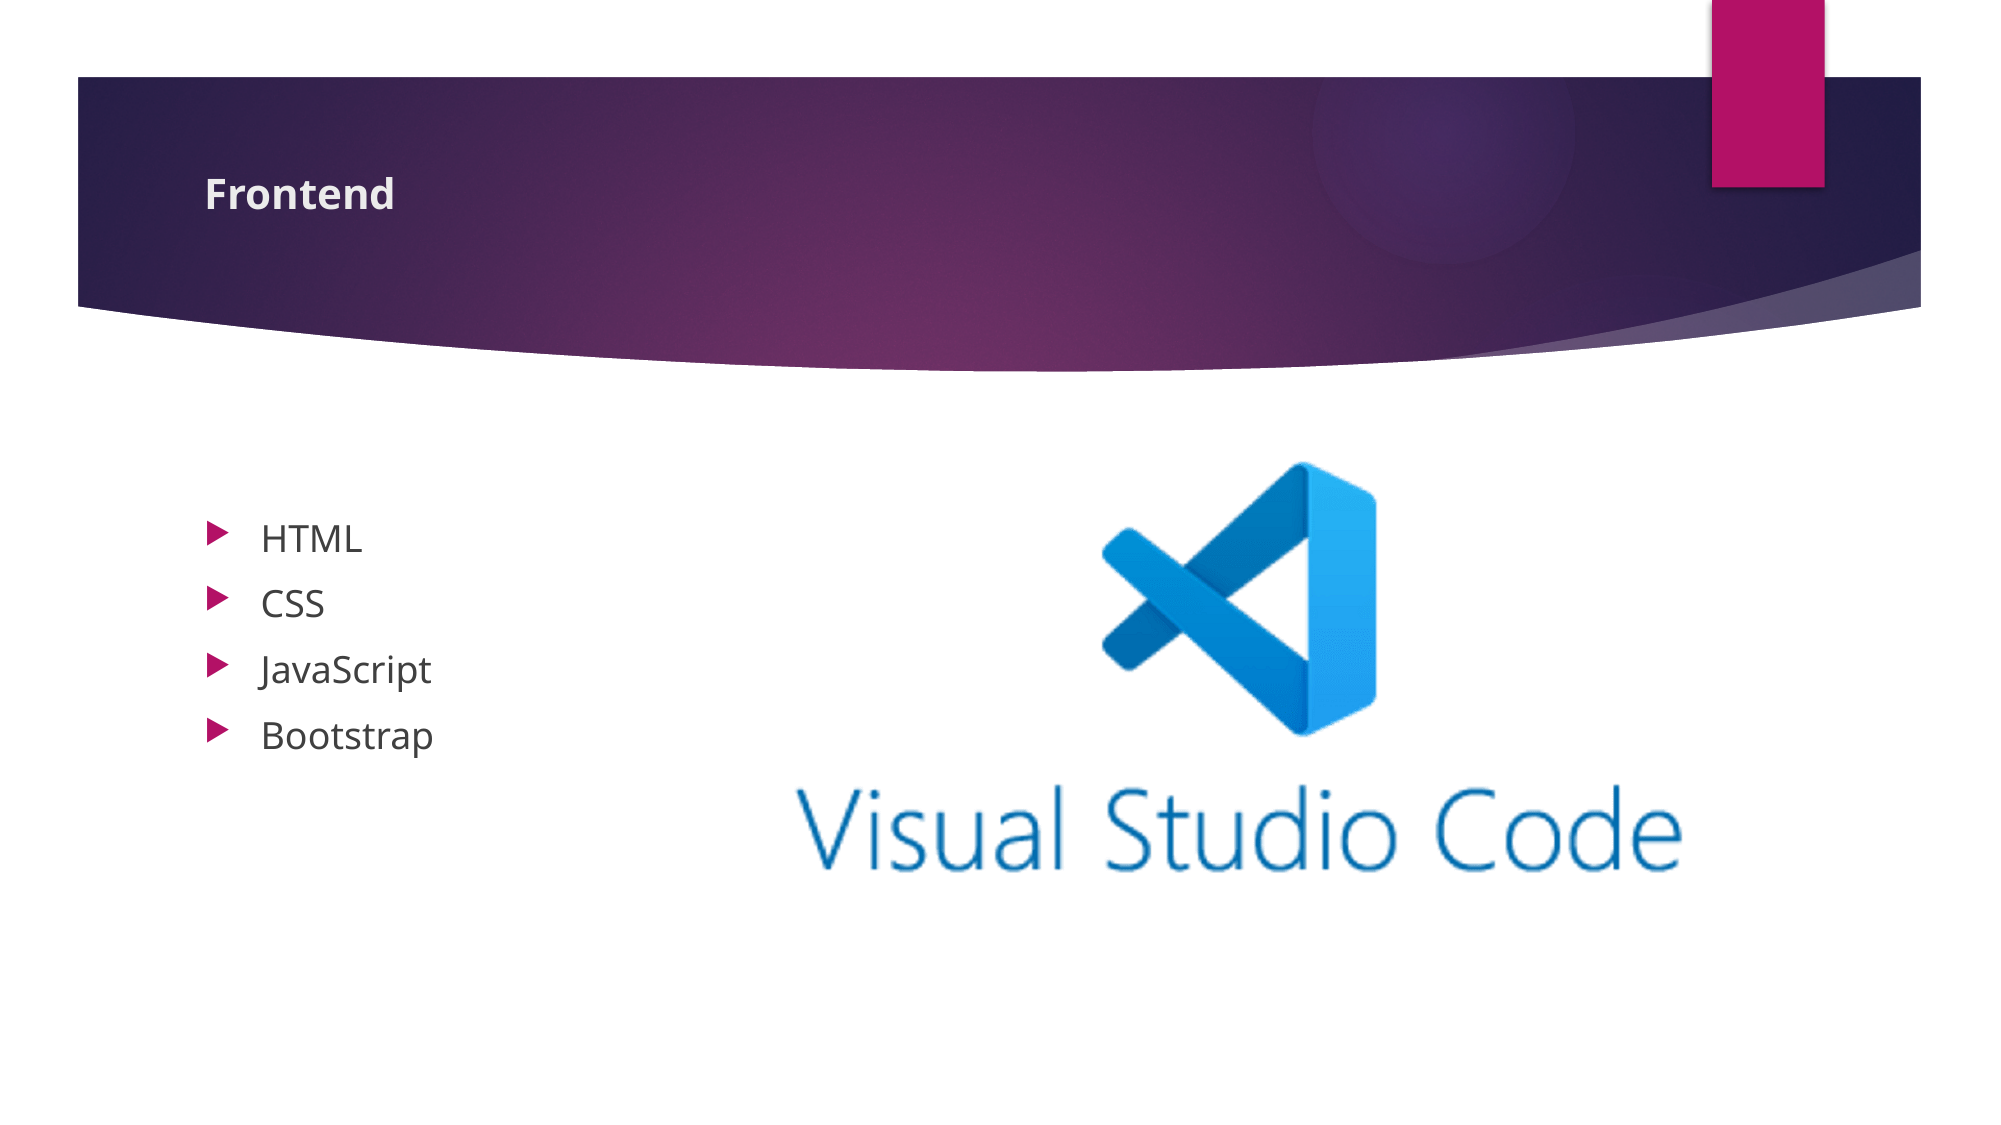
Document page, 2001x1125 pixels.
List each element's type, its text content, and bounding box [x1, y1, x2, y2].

title Frontend [189, 159, 1627, 276]
picture [775, 421, 1702, 897]
list HTML CSS JavaScript Bootstrap [189, 507, 1638, 1068]
